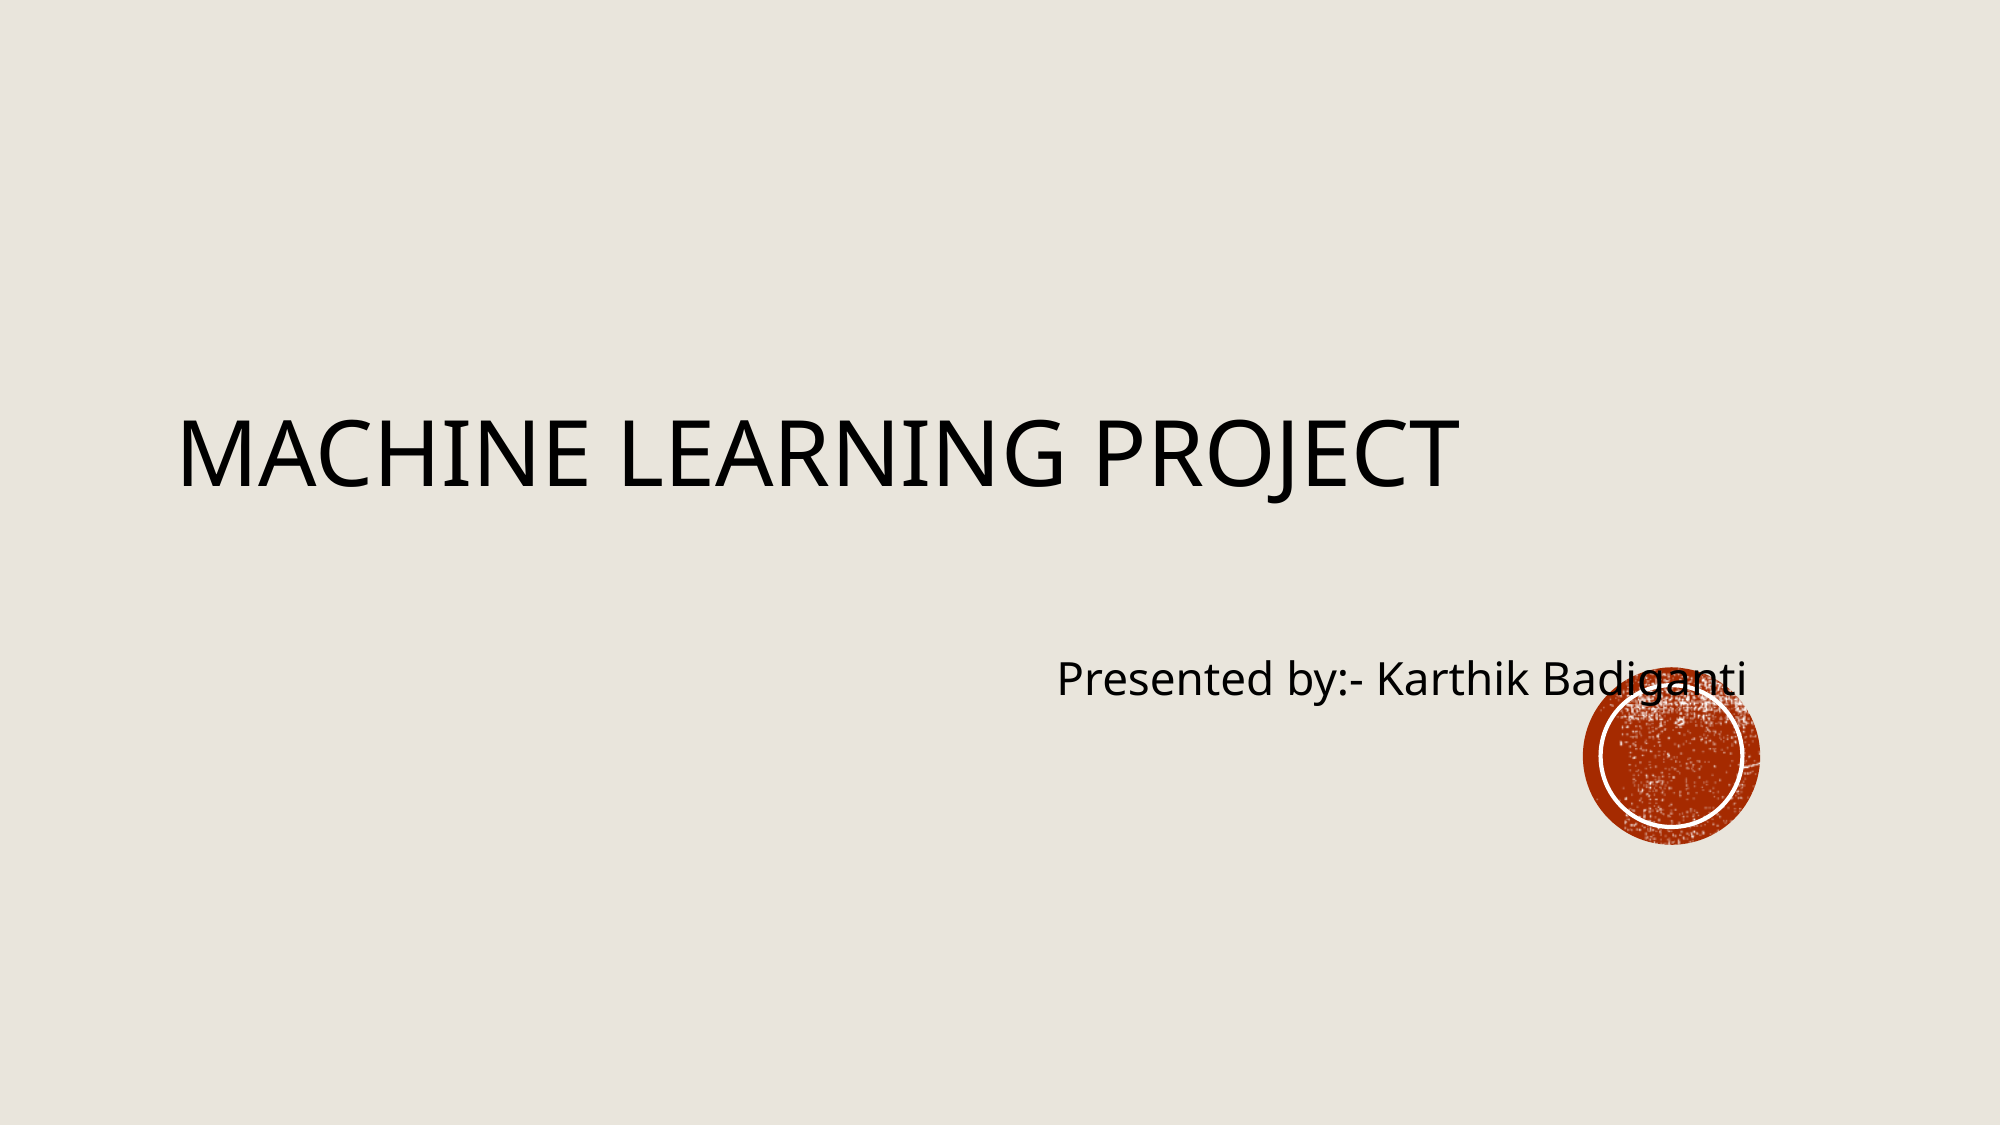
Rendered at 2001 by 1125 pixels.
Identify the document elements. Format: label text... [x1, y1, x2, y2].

title Machine Learning project [160, 273, 1654, 648]
subtitle Presented by:- Karthik Badiganti [1041, 648, 1900, 811]
